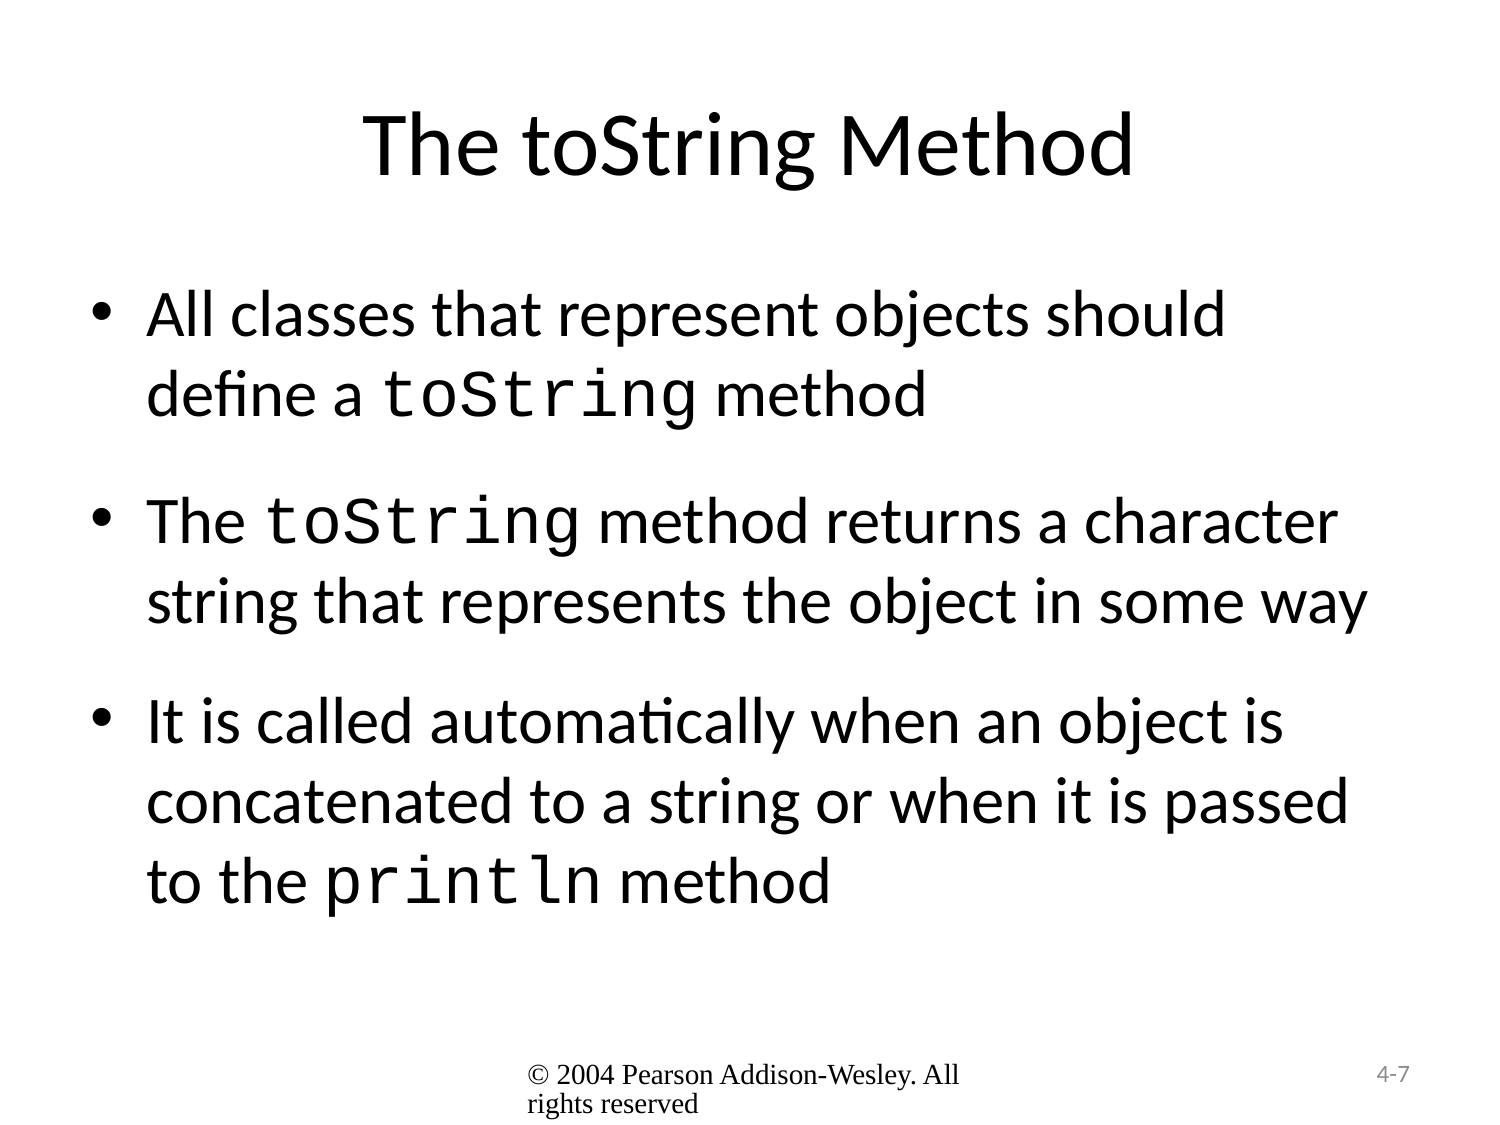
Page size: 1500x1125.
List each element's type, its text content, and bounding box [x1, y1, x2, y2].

title The toString Method [75, 45, 1425, 233]
list All classes that represent objects should define a toString method The toString method returns a character string that represents the object in some way It is called automatically when an object is concatenated to a string or when it is passed to the println method [75, 262, 1425, 1005]
slide_number 4-7 [1074, 1042, 1425, 1103]
footer © 2004 Pearson Addison-Wesley. All rights reserved [512, 1042, 988, 1103]
